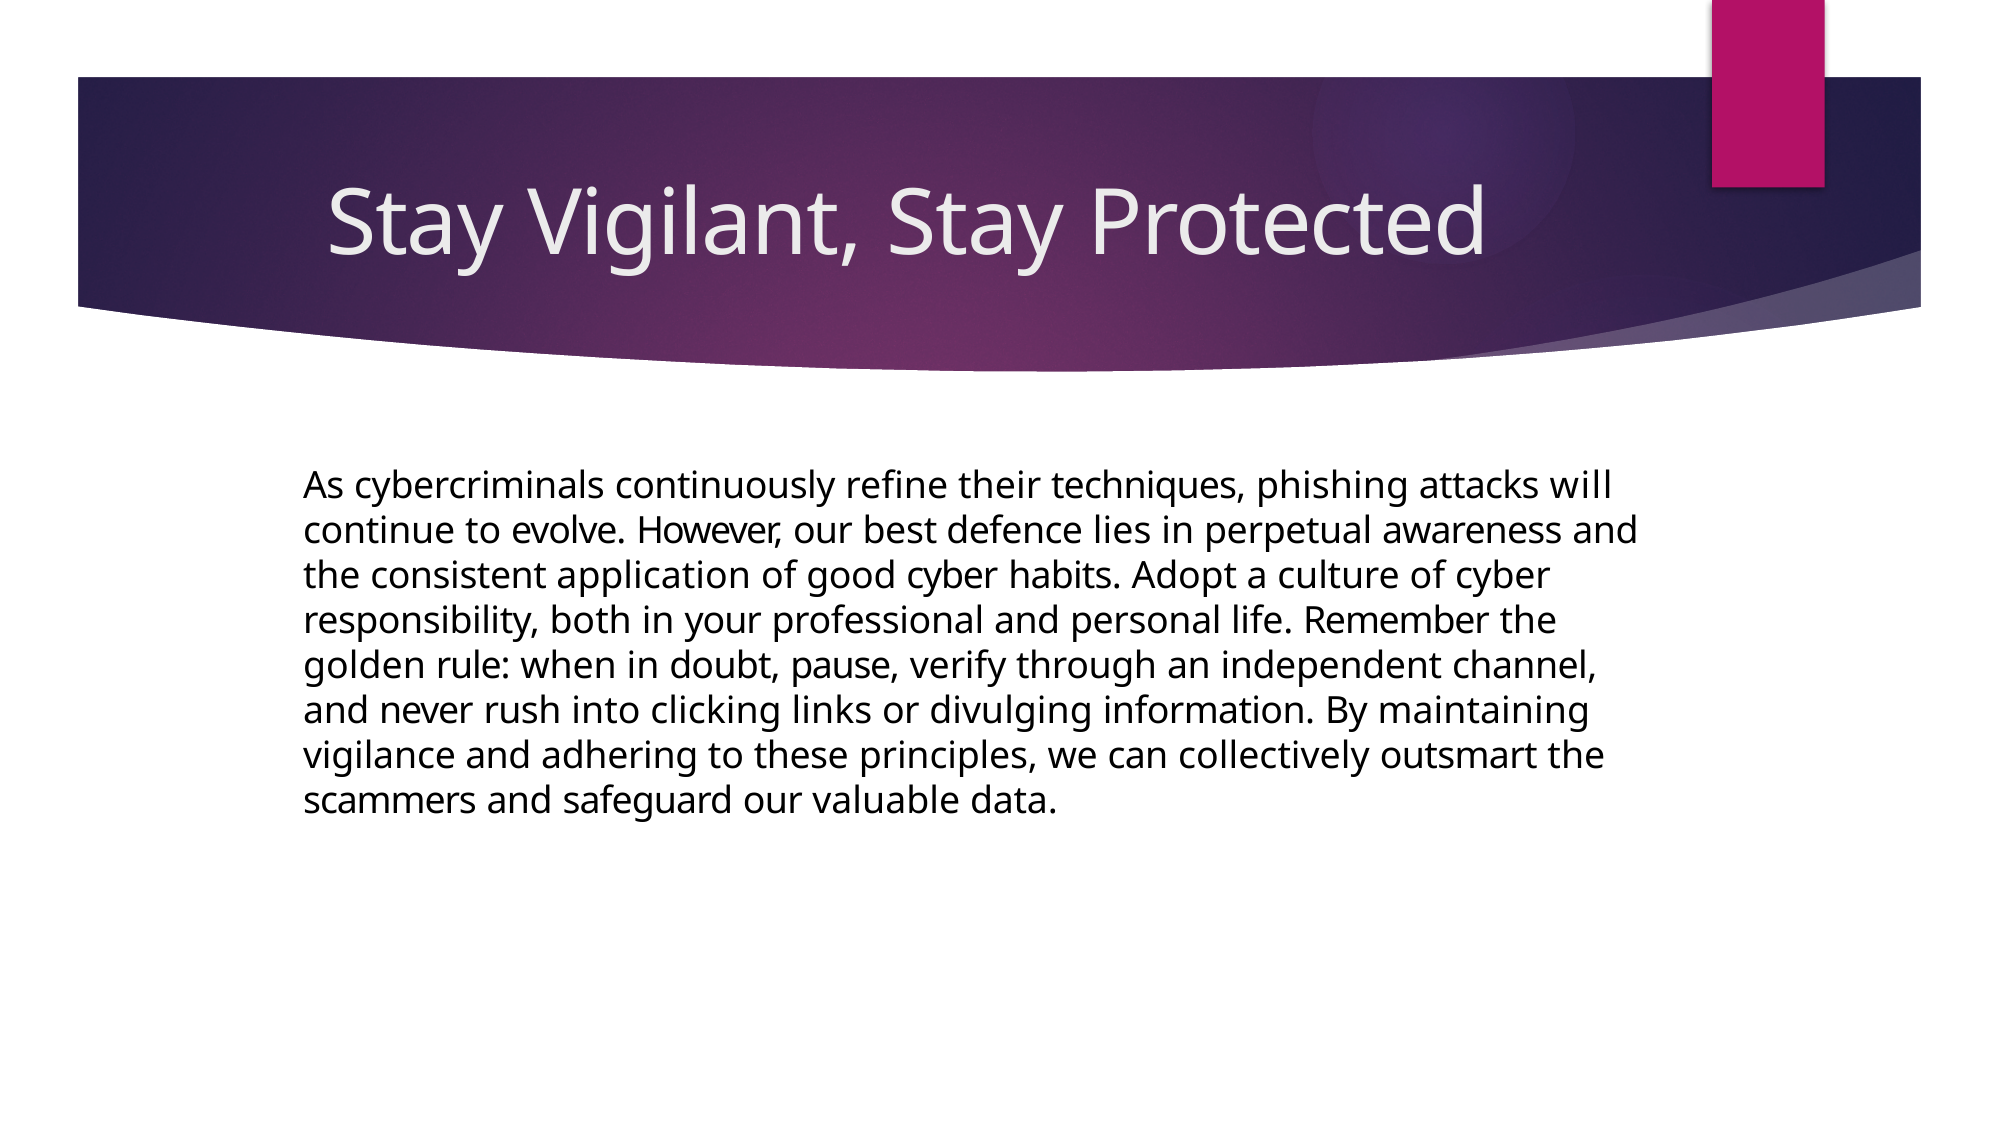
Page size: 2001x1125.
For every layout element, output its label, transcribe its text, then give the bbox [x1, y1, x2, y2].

title Stay Vigilant, Stay Protected [189, 159, 1627, 276]
text_box As cybercriminals continuously refine their techniques, phishing attacks will continue to evolve. However, our best defence lies in perpetual awareness and the consistent application of good cyber habits. Adopt a culture of cyber responsibility, both in your professional and personal life. Remember the golden rule: when in doubt, pause, verify through an independent channel, and never rush into clicking links or divulging information. By maintaining vigilance and adhering to these principles, we can collectively outsmart the scammers and safeguard our valuable data. [288, 453, 1659, 873]
